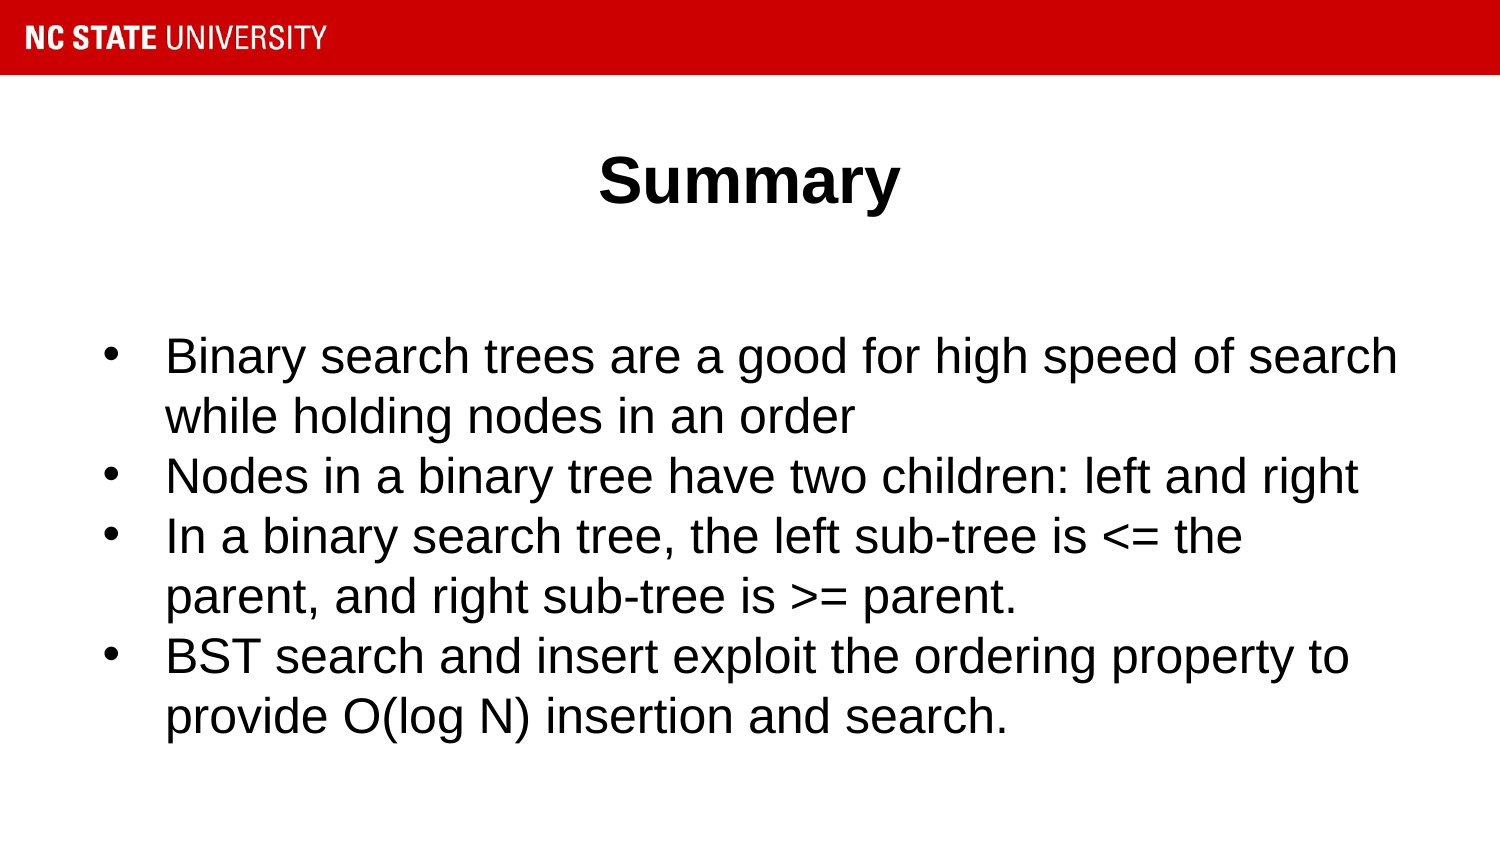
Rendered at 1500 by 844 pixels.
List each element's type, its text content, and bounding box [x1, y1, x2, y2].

title Summary [75, 110, 1425, 243]
list Binary search trees are a good for high speed of search while holding nodes in an order Nodes in a binary tree have two children: left and right In a binary search tree, the left sub-tree is <= the parent, and right sub-tree is >= parent. BST search and insert exploit the ordering property to provide O(log N) insertion and search. [75, 308, 1425, 691]
picture [0, 0, 1500, 75]
